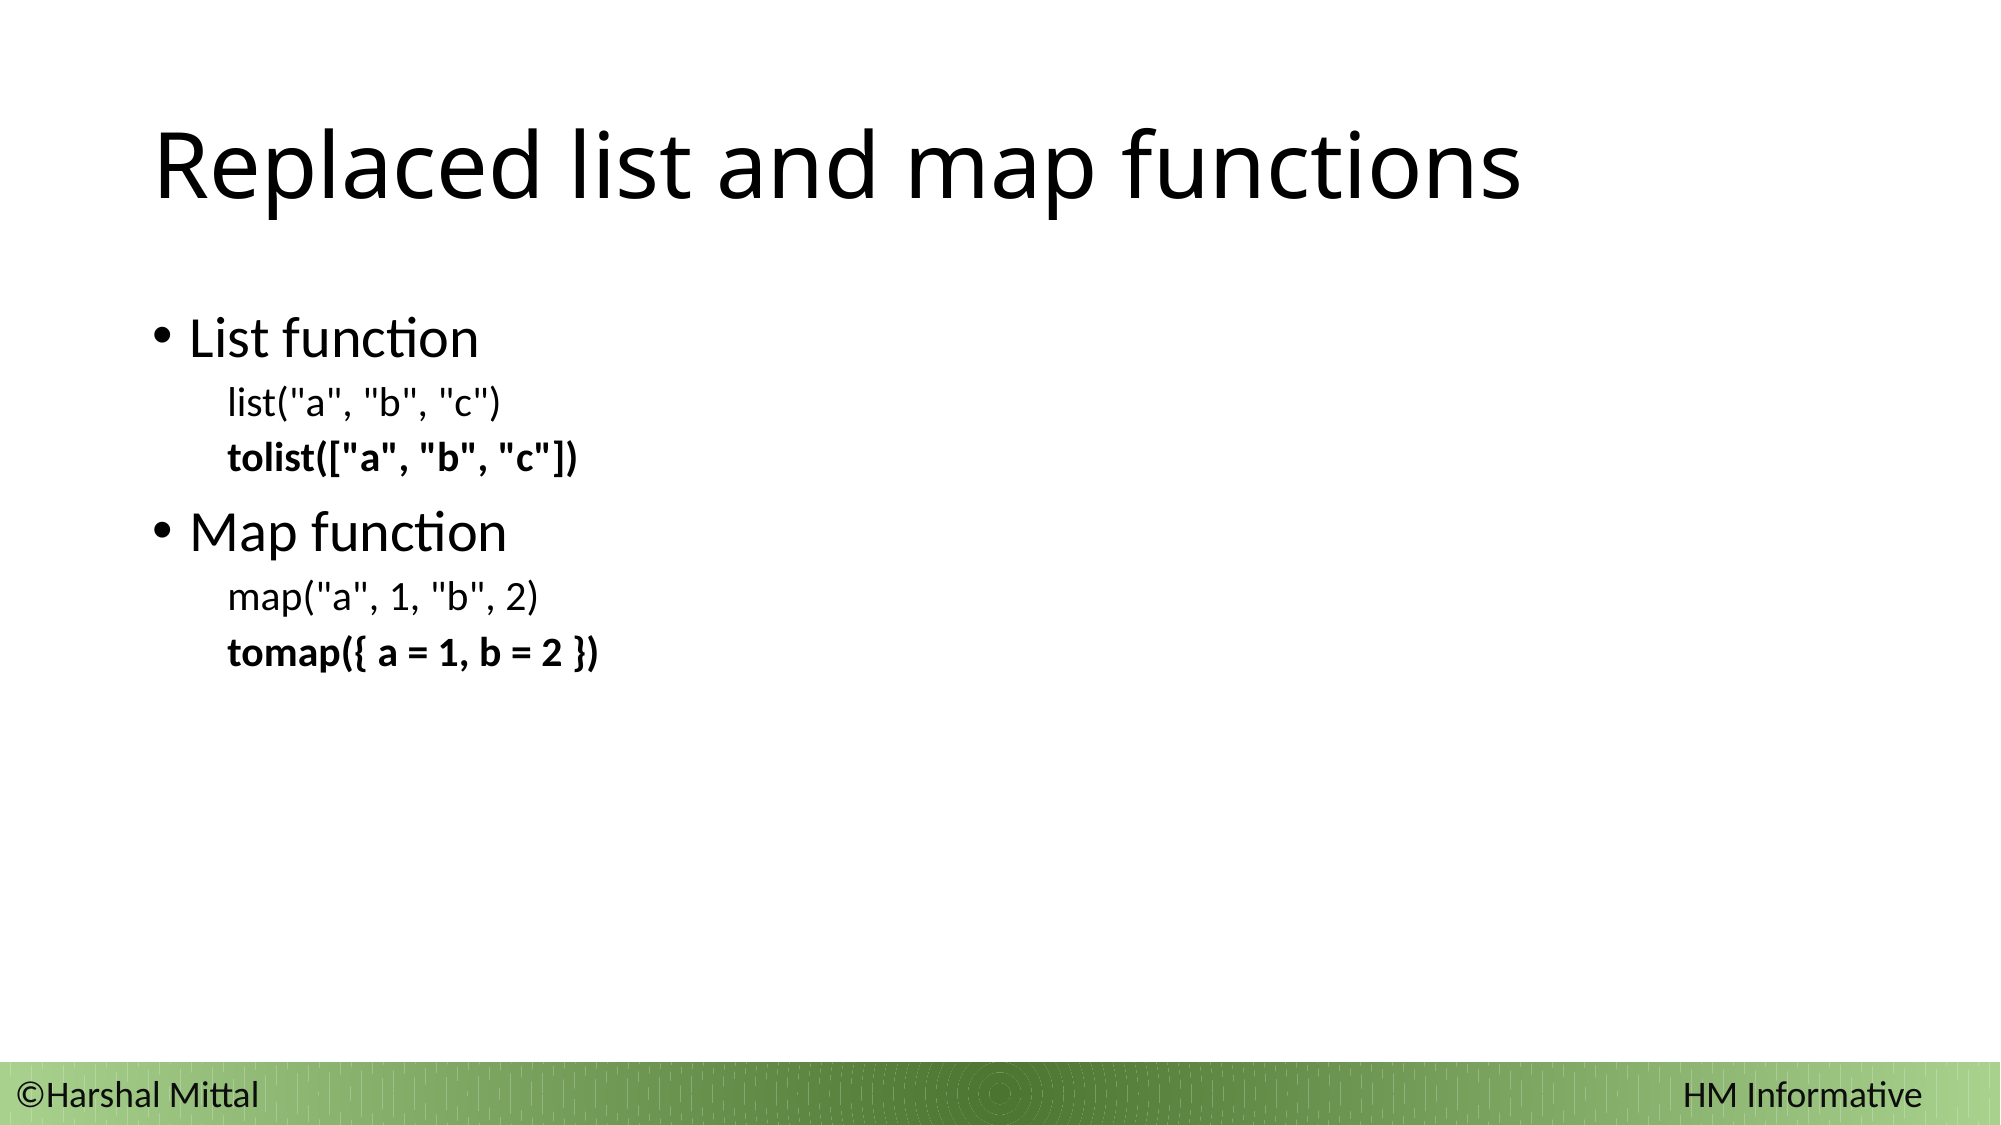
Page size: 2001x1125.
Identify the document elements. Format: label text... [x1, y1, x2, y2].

title Replaced list and map functions [137, 59, 1863, 278]
list List function list("a", "b", "c") tolist(["a", "b", "c"]) Map function map("a", 1, "b", 2) tomap({ a = 1, b = 2 }) [137, 299, 1863, 1014]
